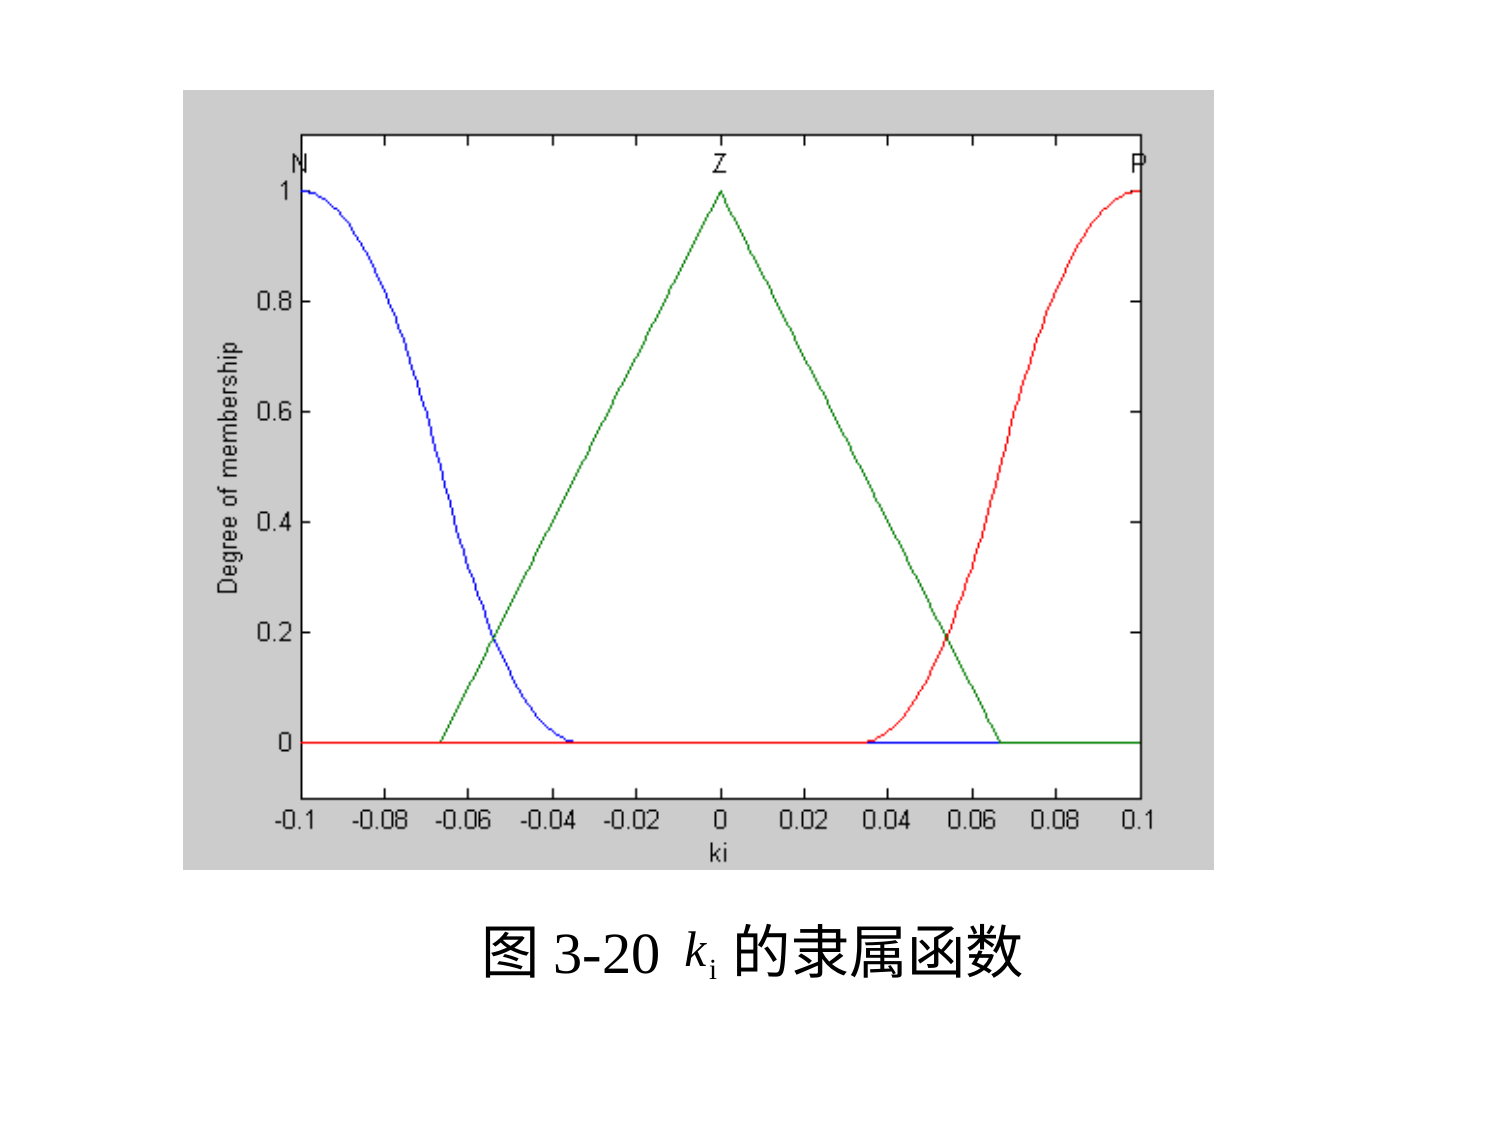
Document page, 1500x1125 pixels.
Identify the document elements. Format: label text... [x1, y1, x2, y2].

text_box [676, 916, 727, 988]
title 图3-20 的隶属函数 [430, 881, 1075, 1019]
picture [182, 89, 1215, 870]
